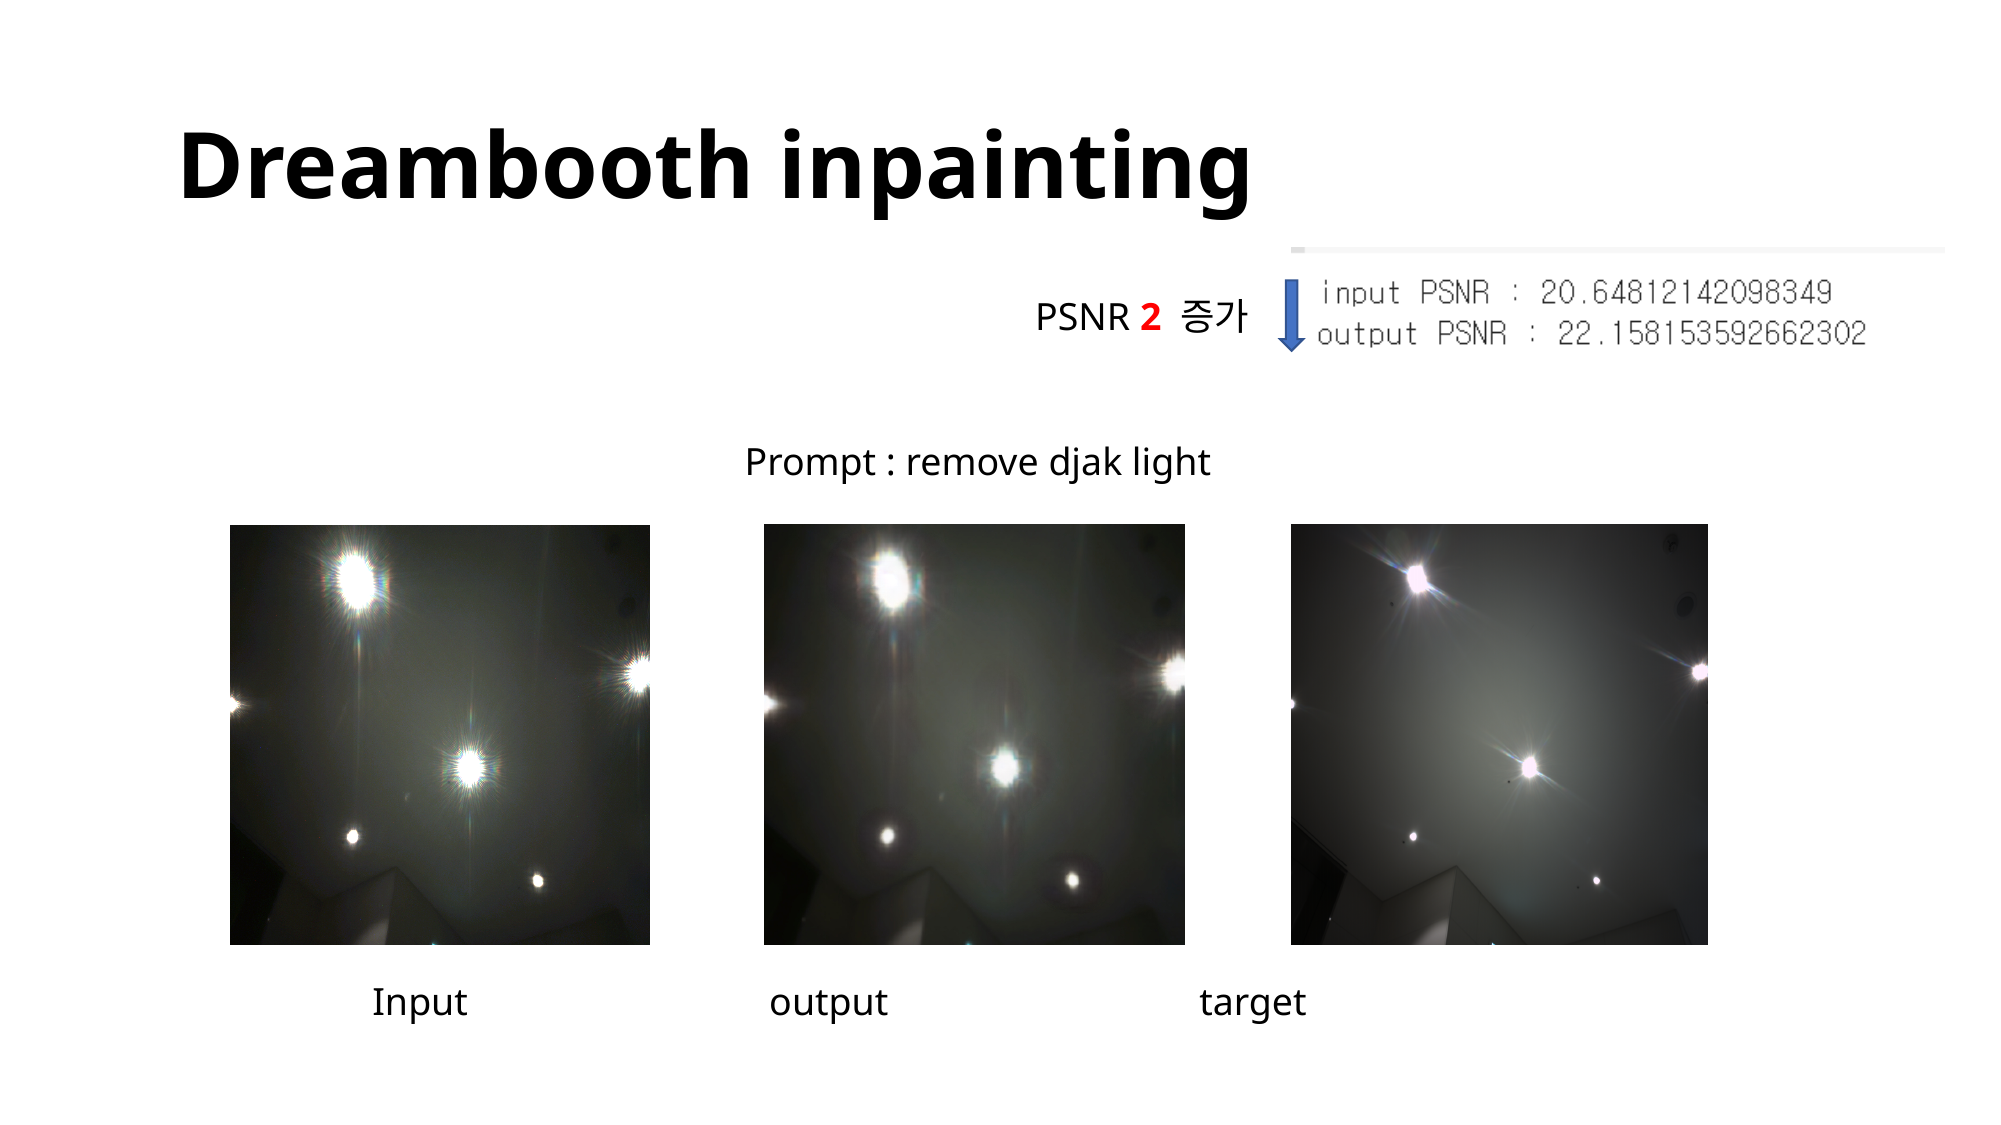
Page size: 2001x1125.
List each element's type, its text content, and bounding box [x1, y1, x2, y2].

title Dreambooth inpainting [137, 59, 1863, 278]
picture [1291, 524, 1708, 945]
text_box Prompt : remove djak light [729, 430, 1271, 536]
picture [230, 524, 650, 945]
text_box [1284, 345, 1291, 352]
text_box [1284, 279, 1291, 285]
text_box Input output target [230, 970, 2000, 1031]
picture [764, 524, 1185, 945]
text_box PSNR 2 증가 [1020, 285, 1291, 345]
picture [1291, 247, 1945, 384]
